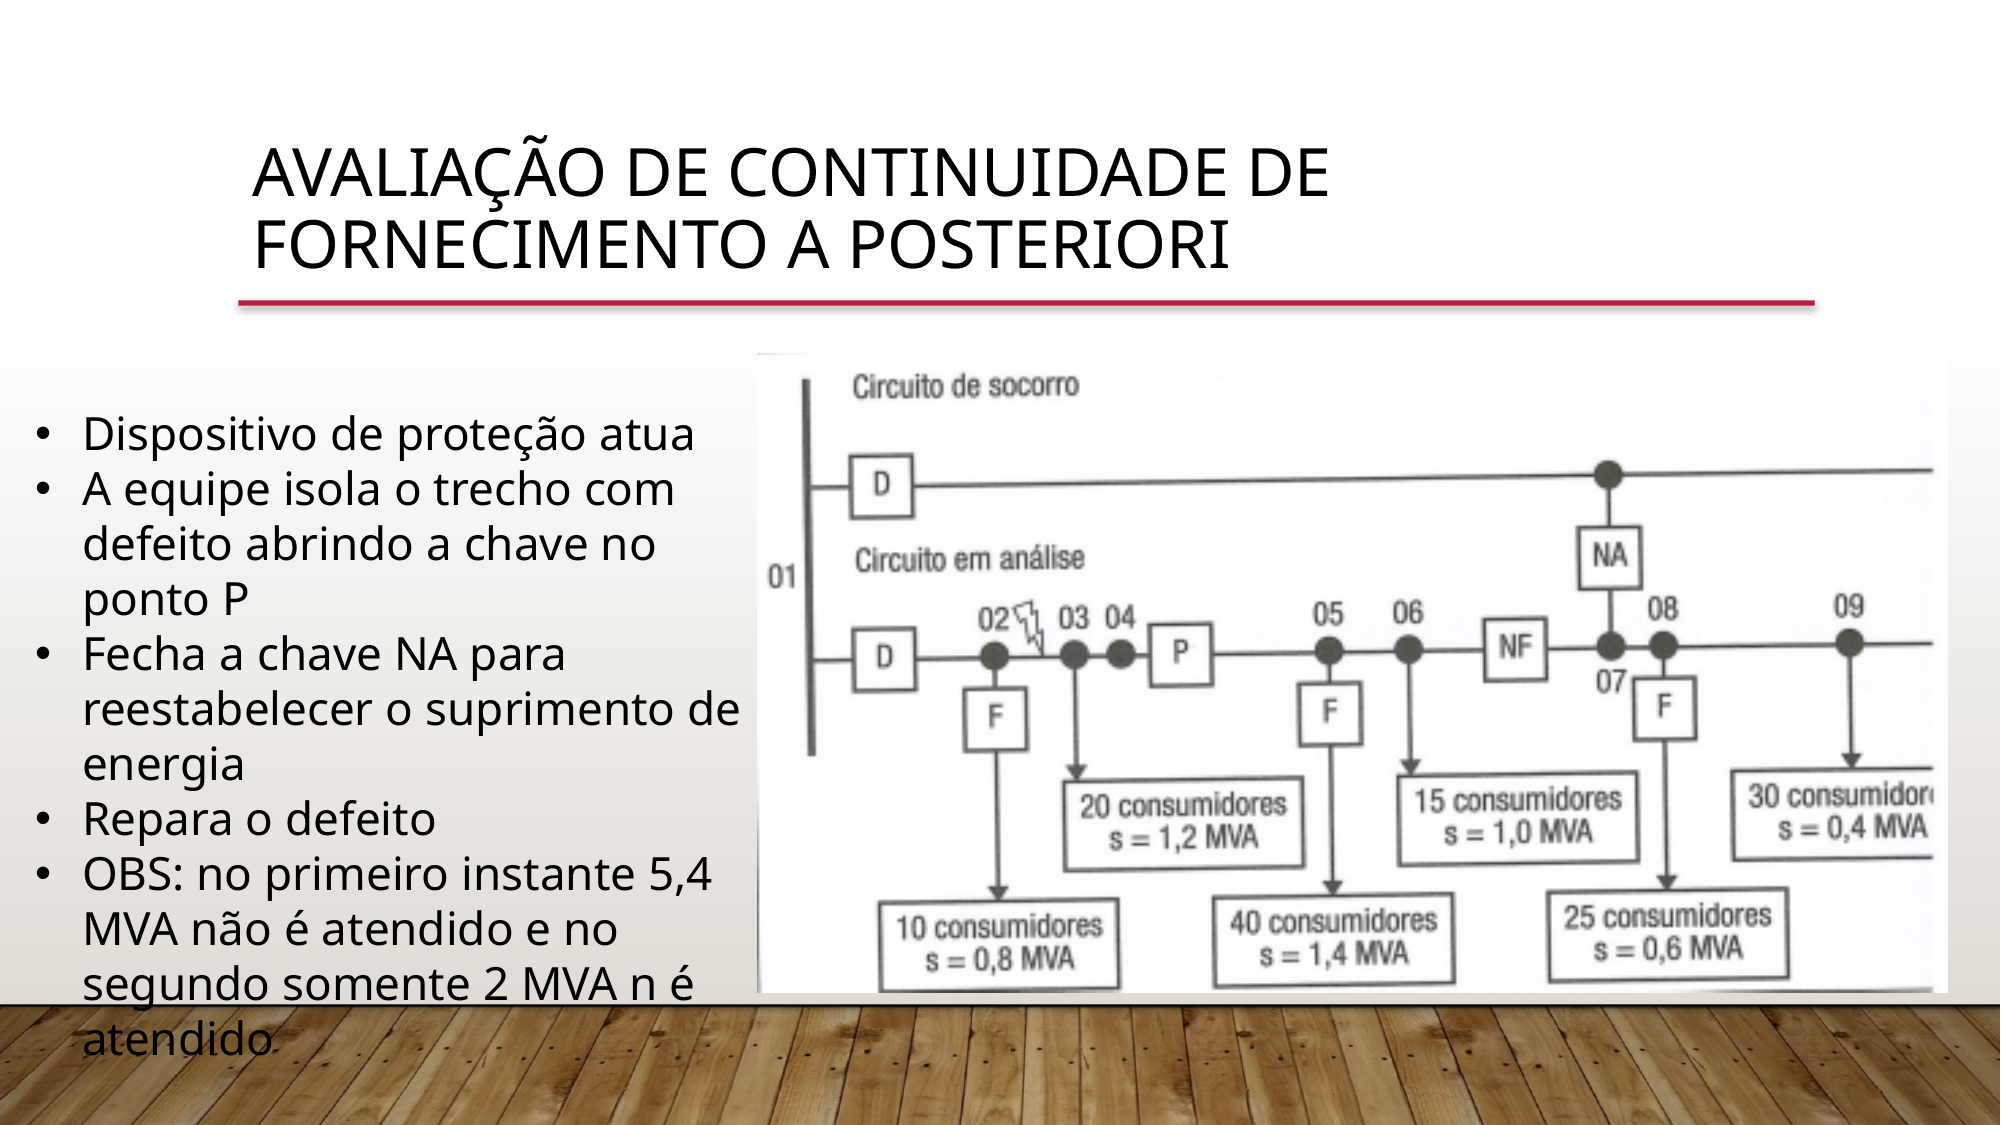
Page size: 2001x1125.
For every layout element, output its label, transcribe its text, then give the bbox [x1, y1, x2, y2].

text_box Dispositivo de proteção atua A equipe isola o trecho com defeito abrindo a chave no ponto P Fecha a chave NA para reestabelecer o suprimento de energia Repara o defeito OBS: no primeiro instante 5,4 MVA não é atendido e no segundo somente 2 MVA n é atendido [20, 397, 758, 1118]
text_box Avaliação de continuidade de fornecimento a posteriori [238, 131, 1814, 304]
picture [0, 1007, 2000, 1125]
picture [757, 353, 1948, 994]
